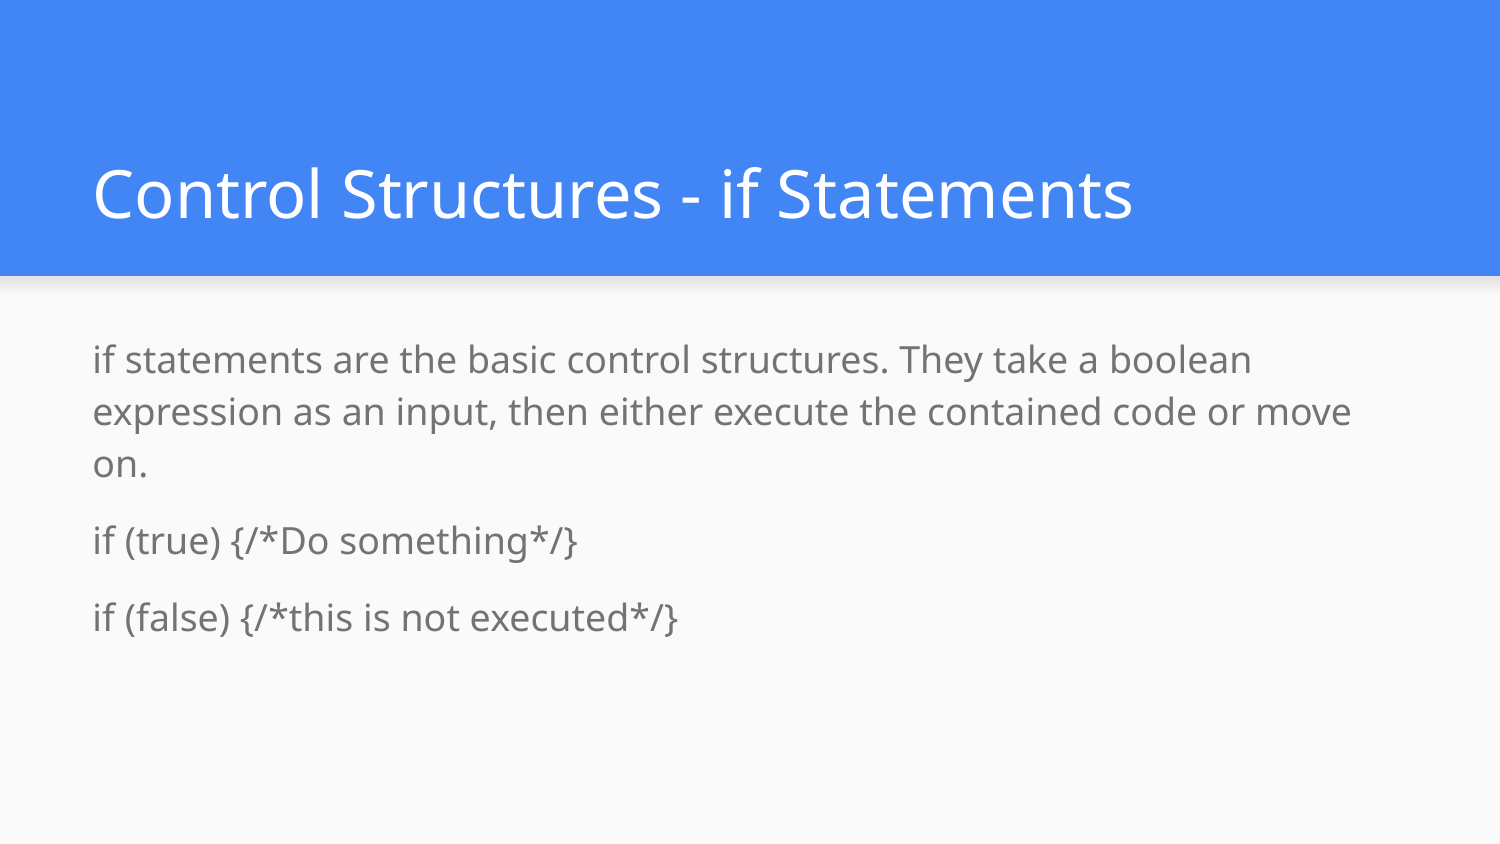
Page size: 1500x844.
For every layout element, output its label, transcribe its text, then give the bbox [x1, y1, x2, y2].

list if statements are the basic control structures. They take a boolean expression as an input, then either execute the contained code or move on. if (true) {/*Do something*/} if (false) {/*this is not executed*/} [77, 314, 1427, 760]
title Control Structures - if Statements [77, 121, 1427, 248]
